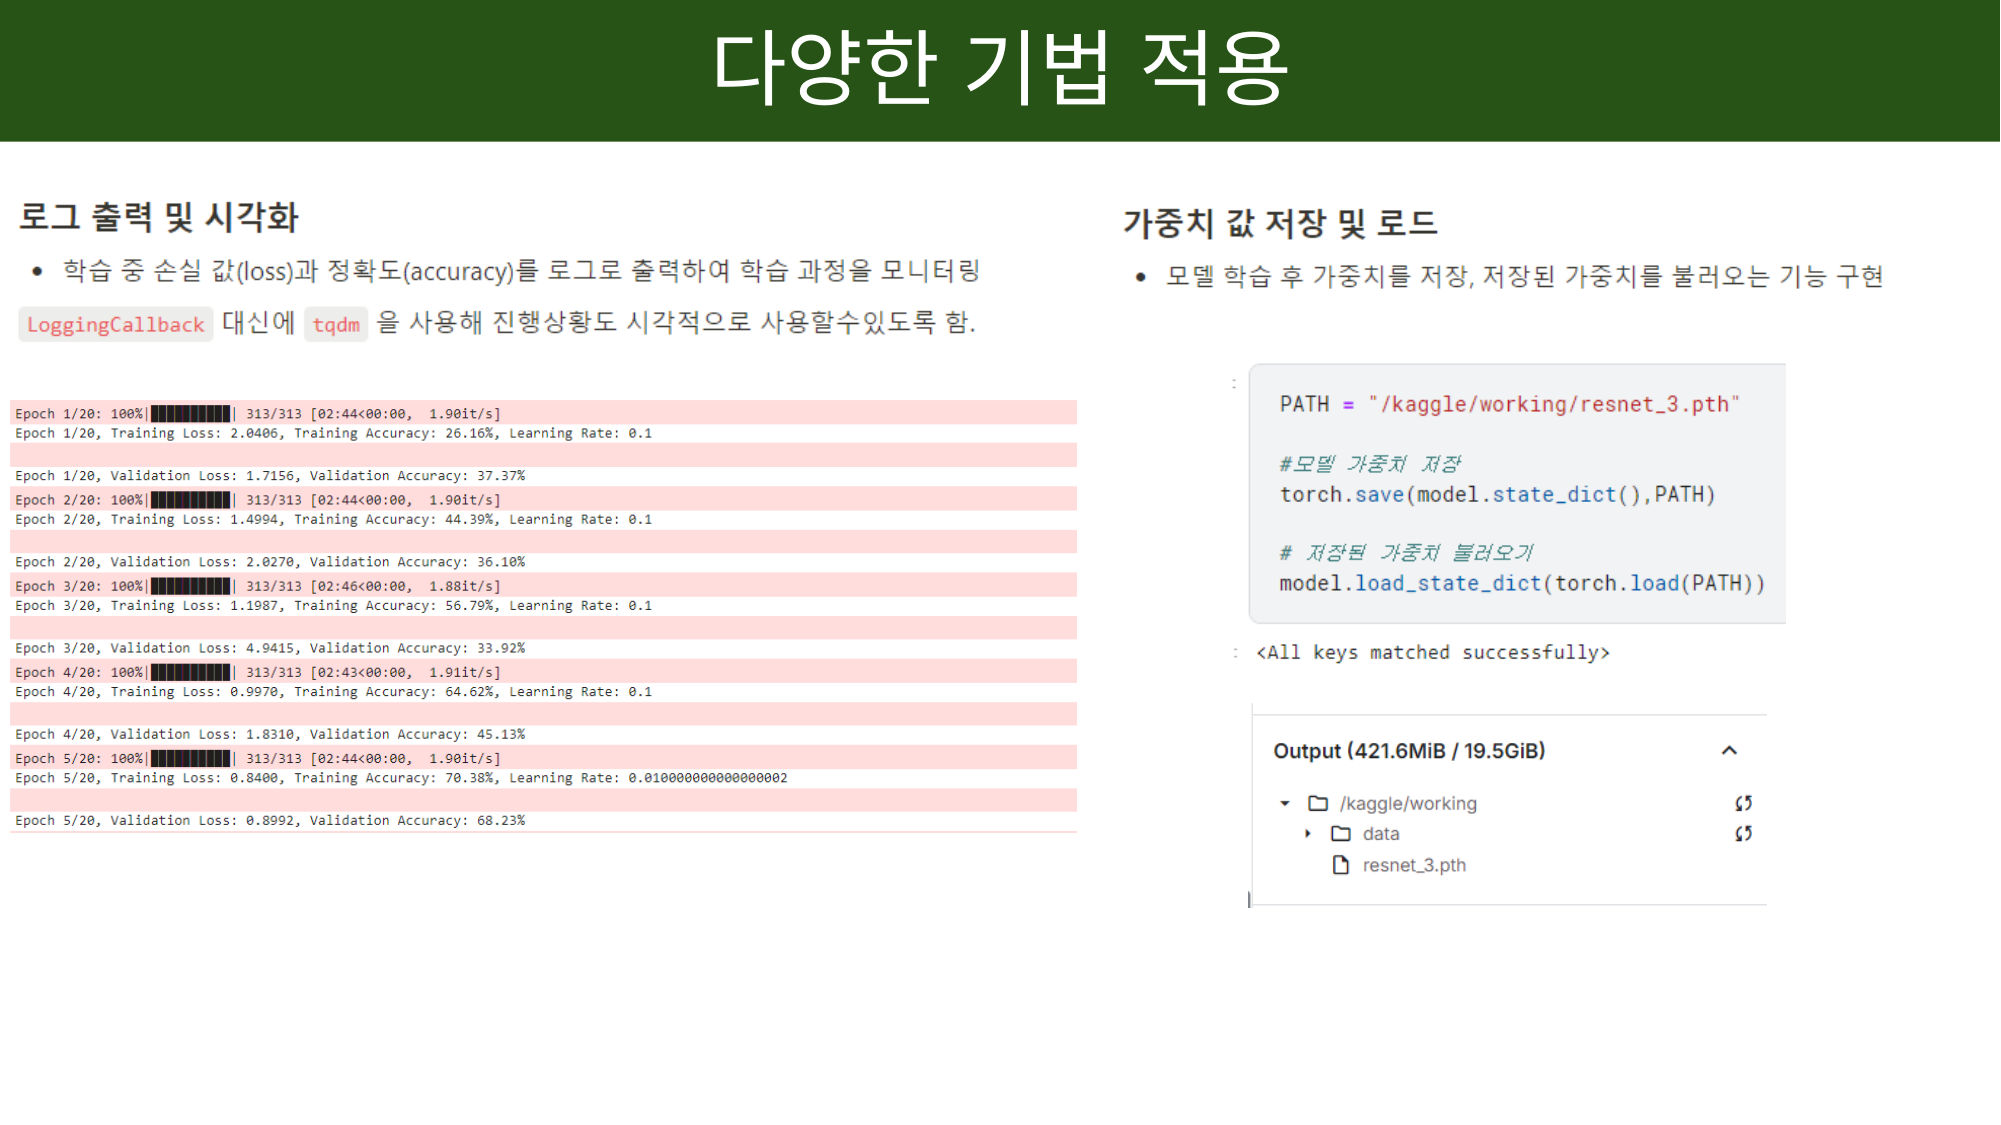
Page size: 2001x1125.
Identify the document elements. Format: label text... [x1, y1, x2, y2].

picture [0, 186, 1001, 351]
text_box 다양한 기법 적용 [1, 9, 2000, 124]
picture [1229, 354, 1786, 695]
picture [1105, 186, 1918, 300]
text_box [0, 0, 2000, 143]
picture [0, 394, 1077, 834]
picture [1248, 702, 1767, 908]
